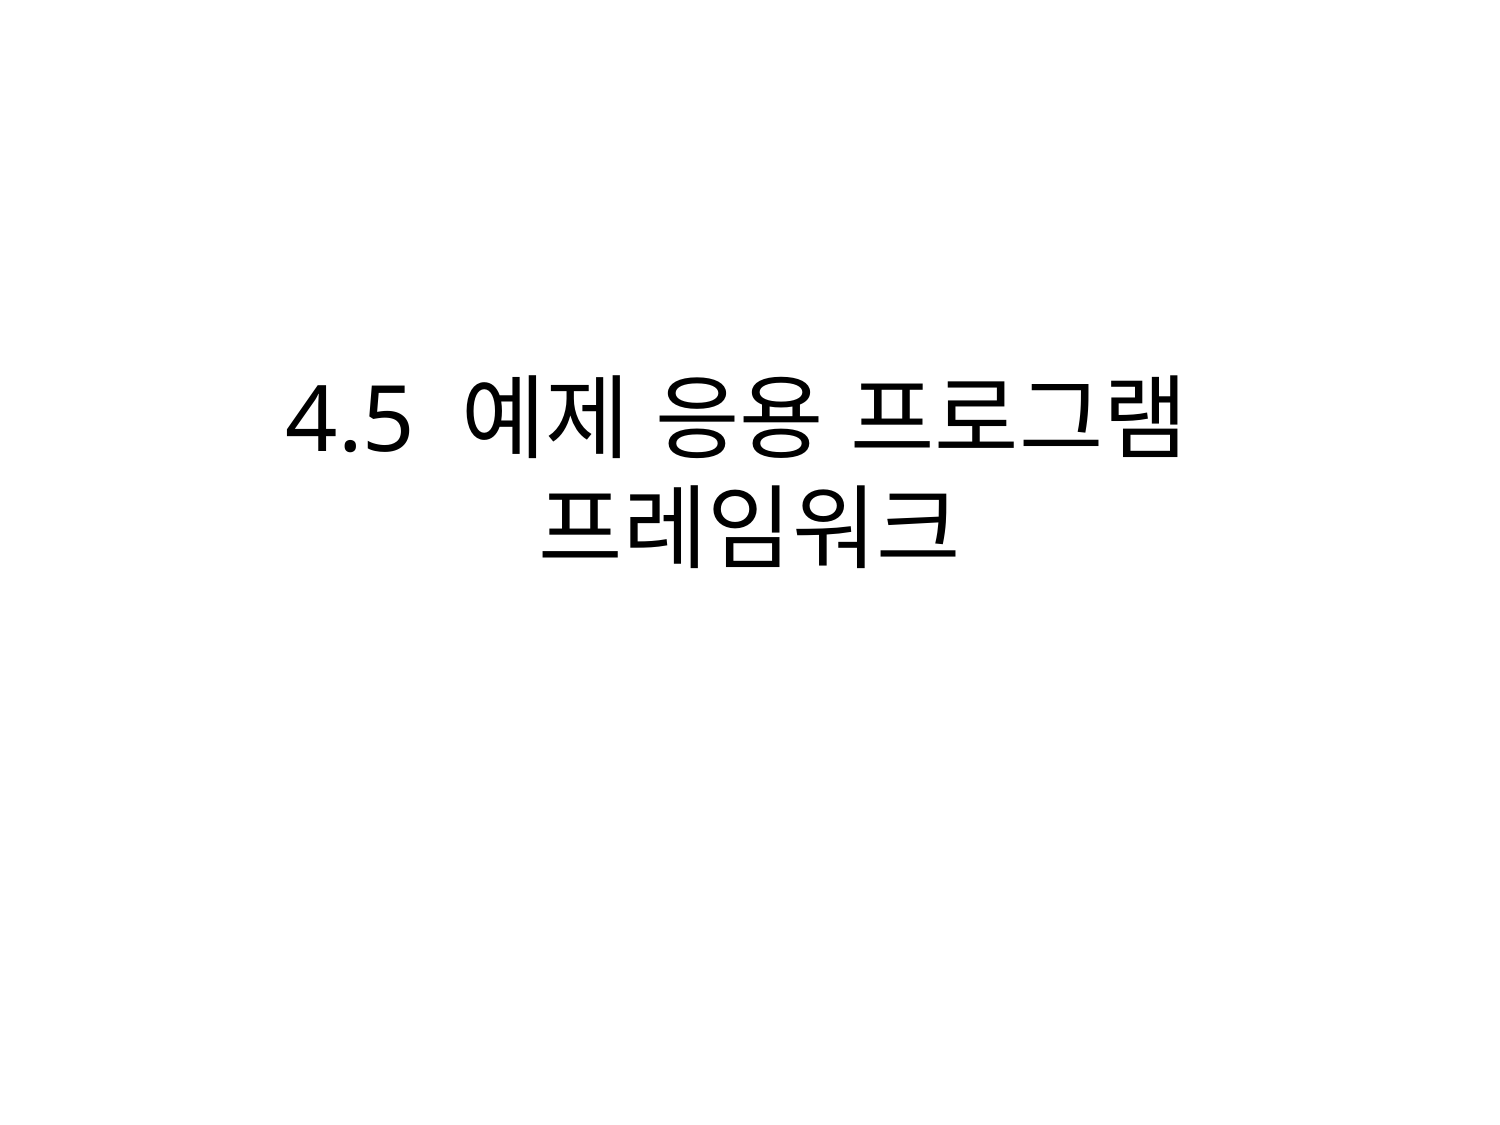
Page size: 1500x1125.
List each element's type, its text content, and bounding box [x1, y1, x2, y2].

title 4.5 예제 응용 프로그램 프레임워크 [112, 349, 1388, 591]
